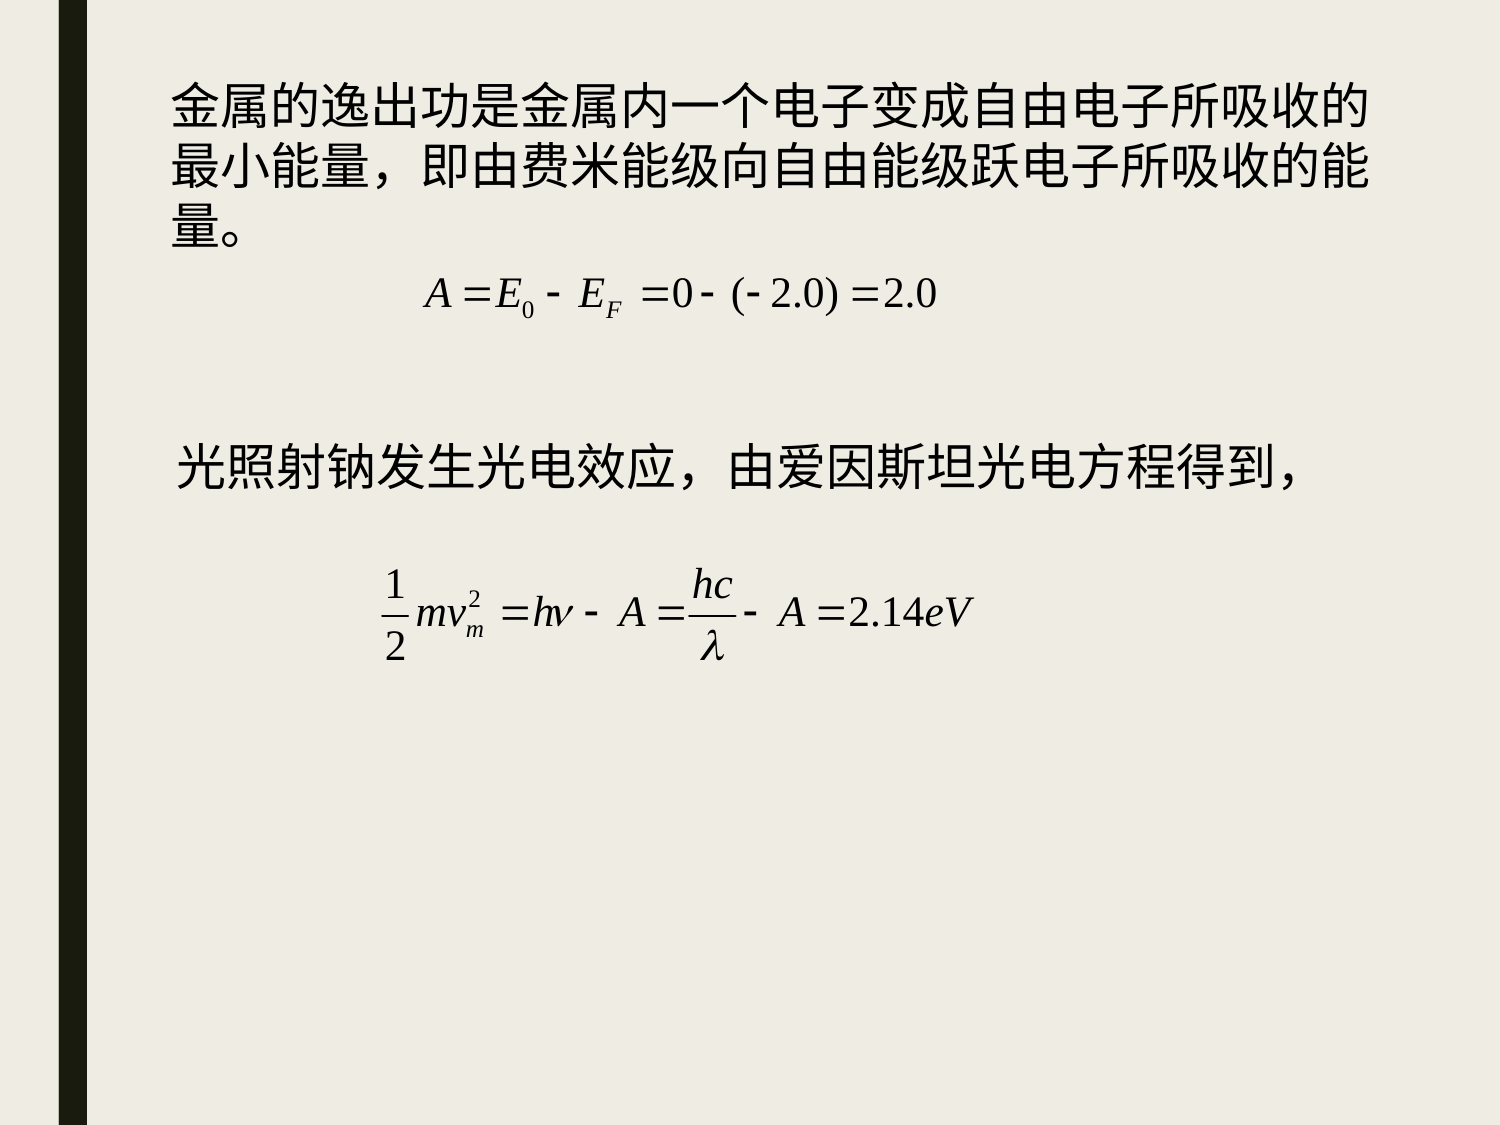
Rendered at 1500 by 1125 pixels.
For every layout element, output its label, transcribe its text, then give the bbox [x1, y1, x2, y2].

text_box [414, 263, 945, 330]
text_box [374, 557, 985, 671]
text_box 金属的逸出功是金属内一个电子变成自由电子所吸收的最小能量，即由费米能级向自由能级跃电子所吸收的能量。 [155, 66, 1395, 262]
text_box 光照射钠发生光电效应，由爱因斯坦光电方程得到， [161, 427, 1342, 503]
